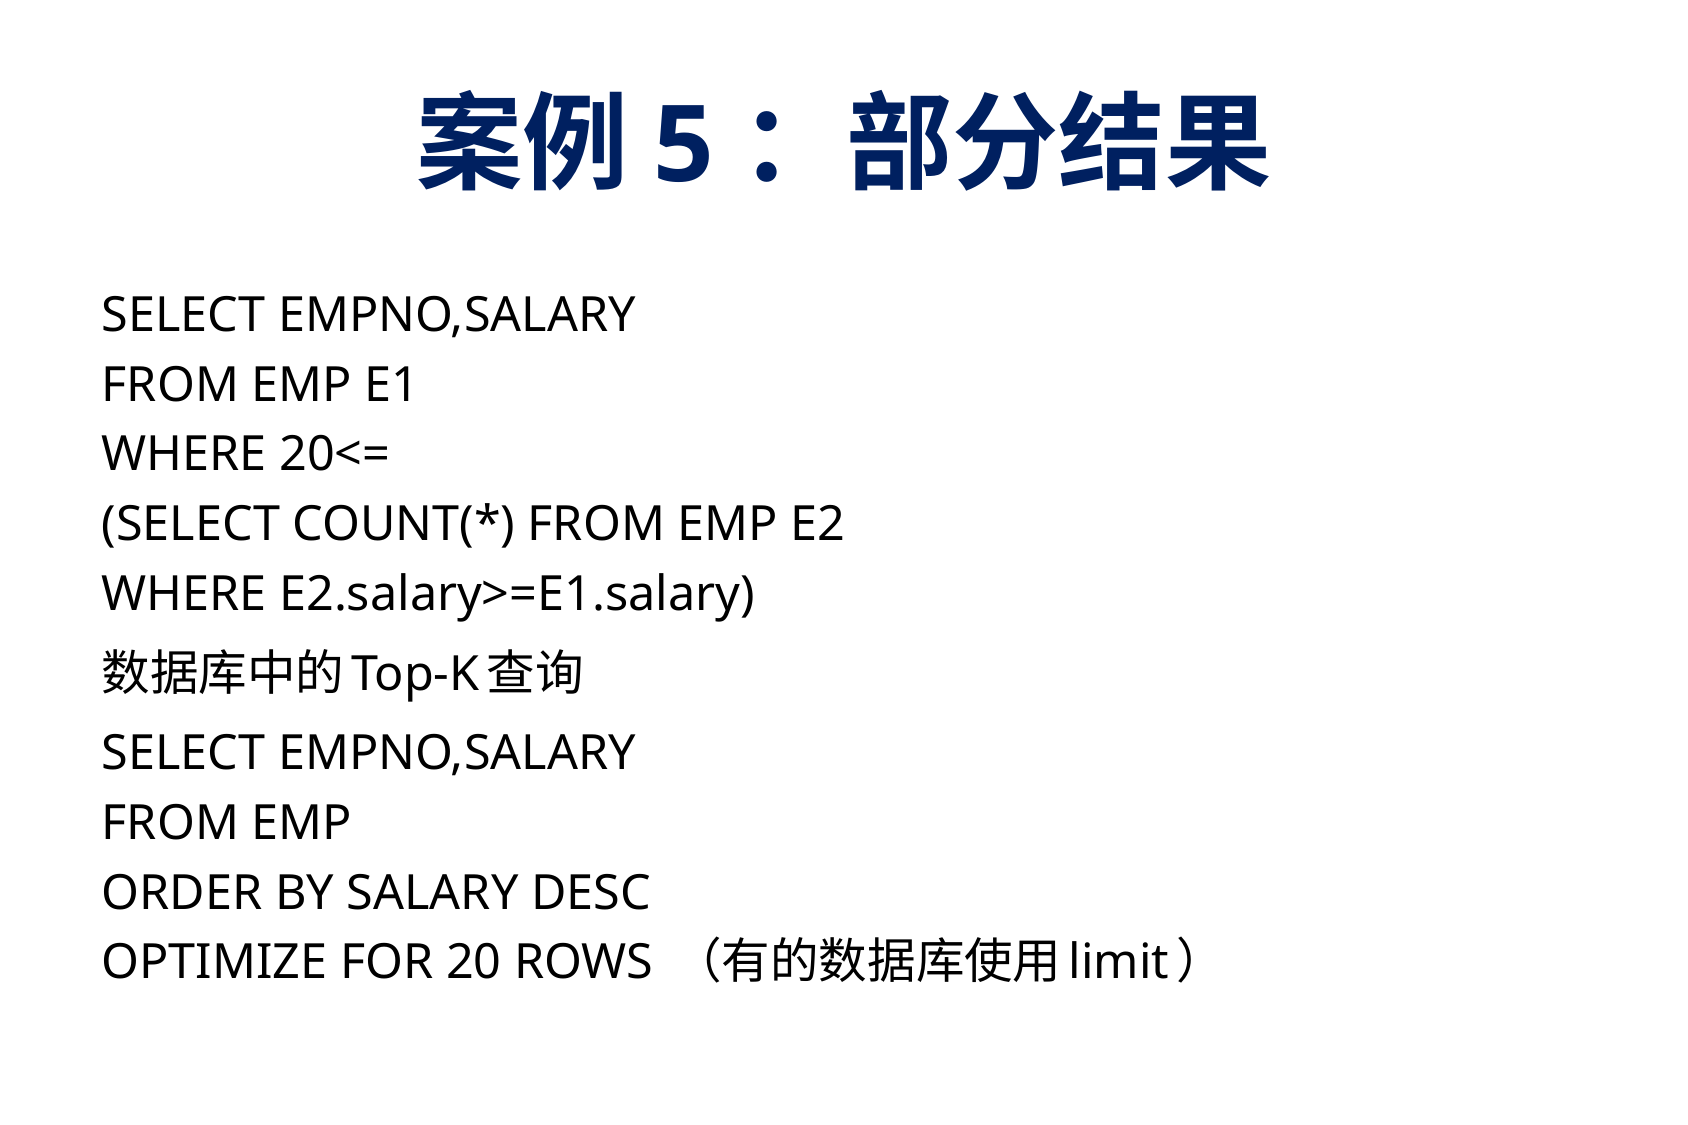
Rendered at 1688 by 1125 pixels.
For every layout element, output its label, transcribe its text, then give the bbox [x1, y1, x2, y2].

list SELECT EMPNO,SALARY FROM EMP E1 WHERE 20<= (SELECT COUNT(*) FROM EMP E2 WHERE E2.salary>=E1.salary) 数据库中的Top-K查询 SELECT EMPNO,SALARY FROM EMP ORDER BY SALARY DESC OPTIMIZE FOR 20 ROWS （有的数据库使用limit） [84, 262, 1604, 1005]
title 案例5：部分结果 [84, 45, 1604, 233]
